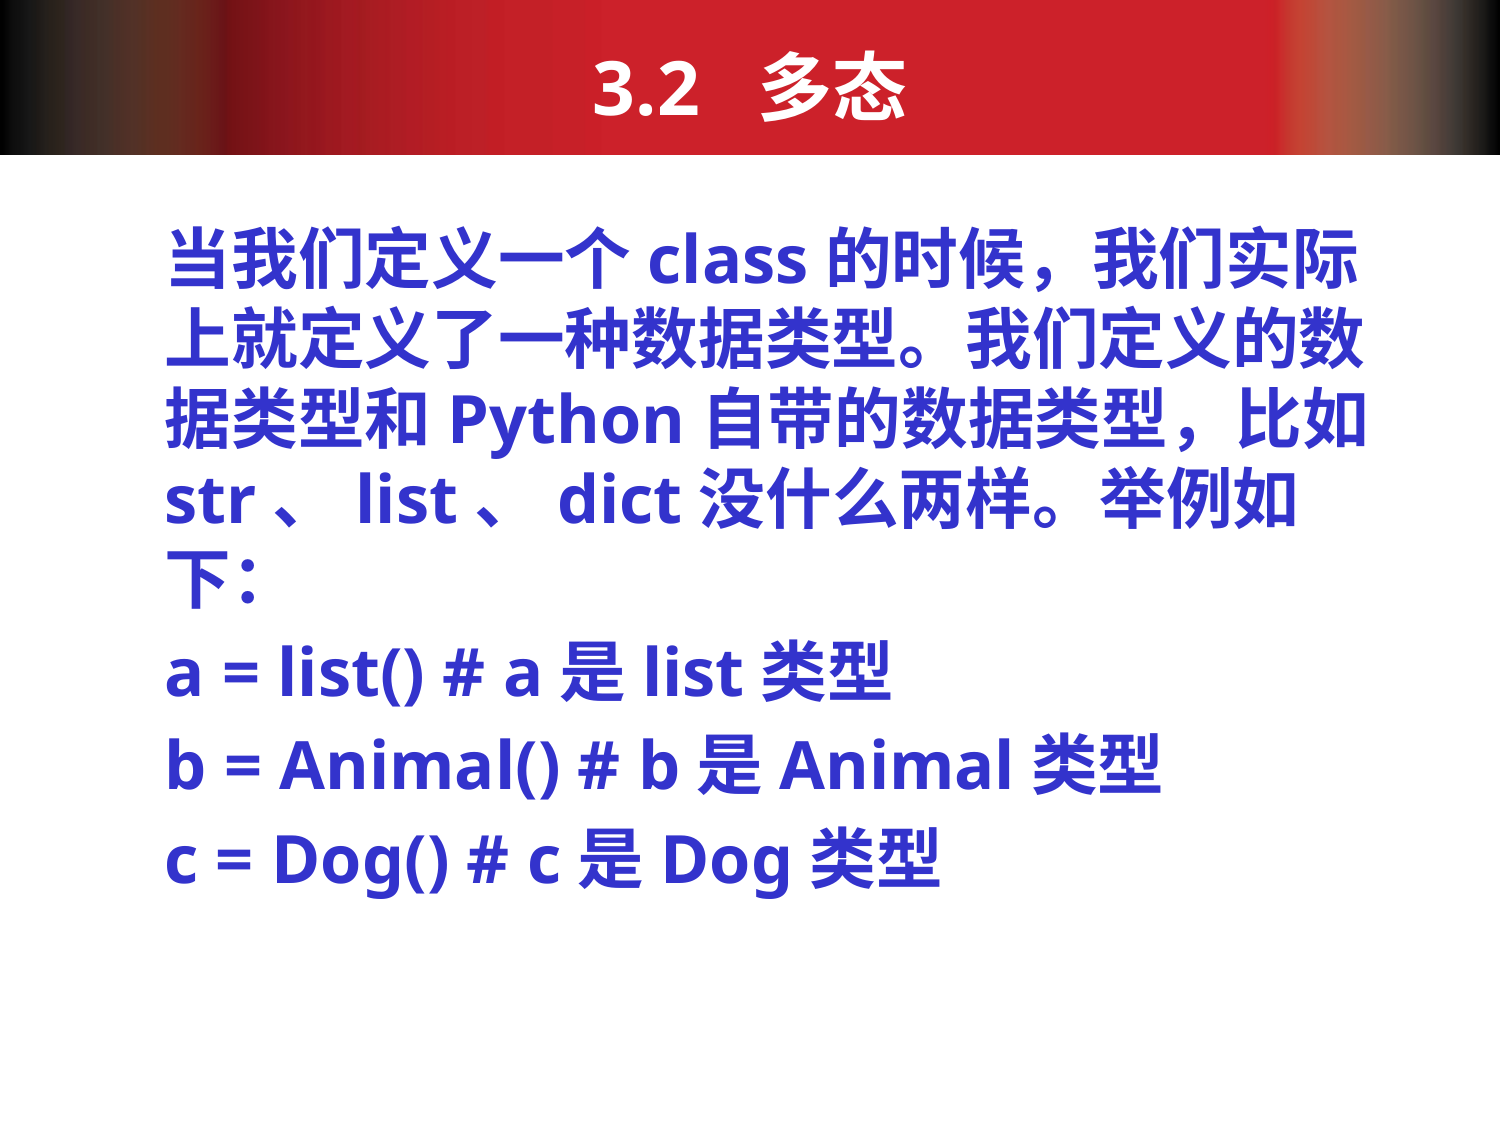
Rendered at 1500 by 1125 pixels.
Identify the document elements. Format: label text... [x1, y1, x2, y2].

title 3.2 多态 [62, 21, 1438, 151]
list 当我们定义一个class的时候，我们实际上就定义了一种数据类型。我们定义的数据类型和Python自带的数据类型，比如str、list、dict没什么两样。举例如下： a = list() # a是list类型 b = Animal() # b是Animal类型 c = Dog() # c是Dog类型 [149, 209, 1438, 963]
picture [0, 0, 1500, 155]
